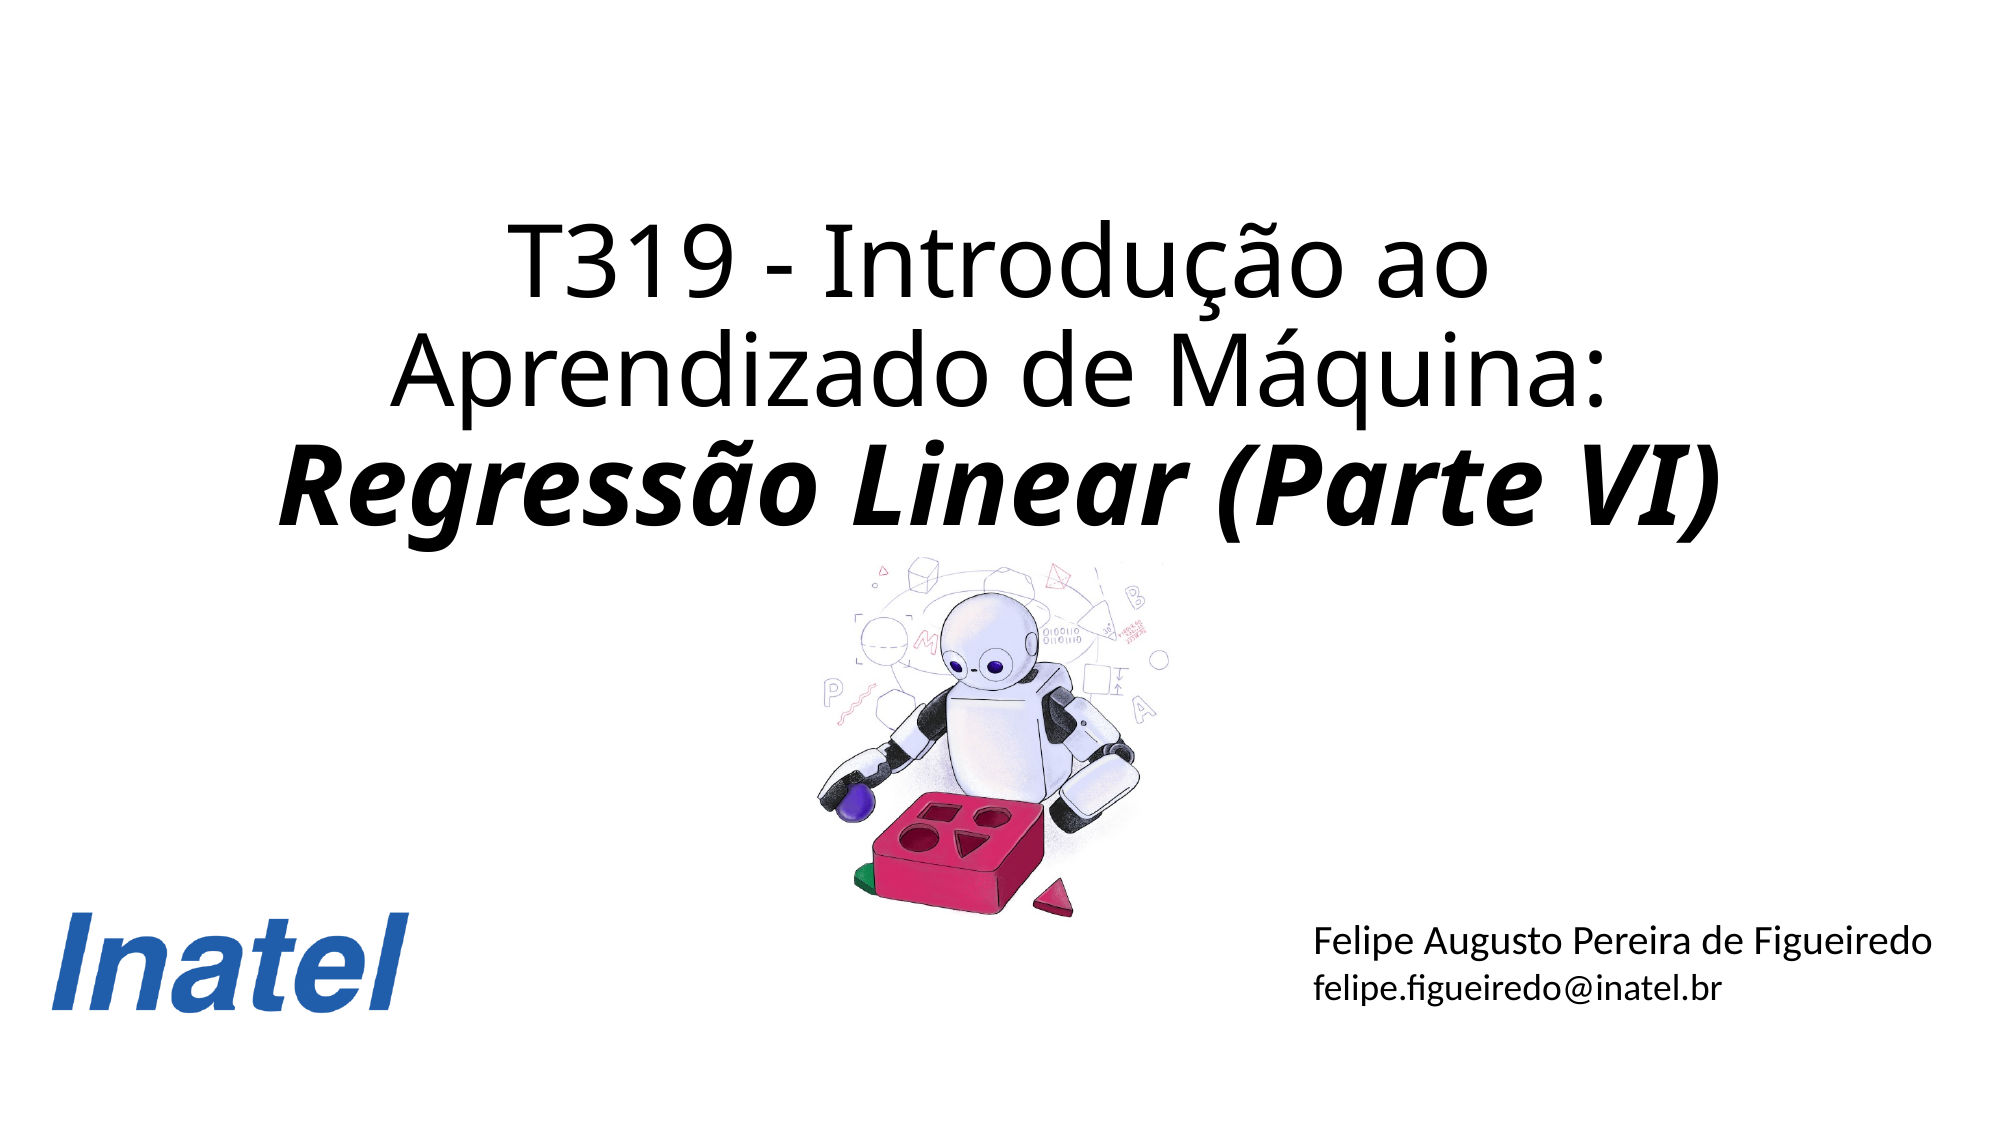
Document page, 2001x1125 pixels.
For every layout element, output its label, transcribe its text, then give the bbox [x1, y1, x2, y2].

picture [814, 557, 1186, 925]
title T319 - Introdução ao Aprendizado de Máquina: Regressão Linear (Parte VI) [249, 95, 1750, 558]
picture [44, 906, 416, 1018]
text_box Felipe Augusto Pereira de Figueiredo felipe.figueiredo@inatel.br [1298, 905, 1956, 1016]
